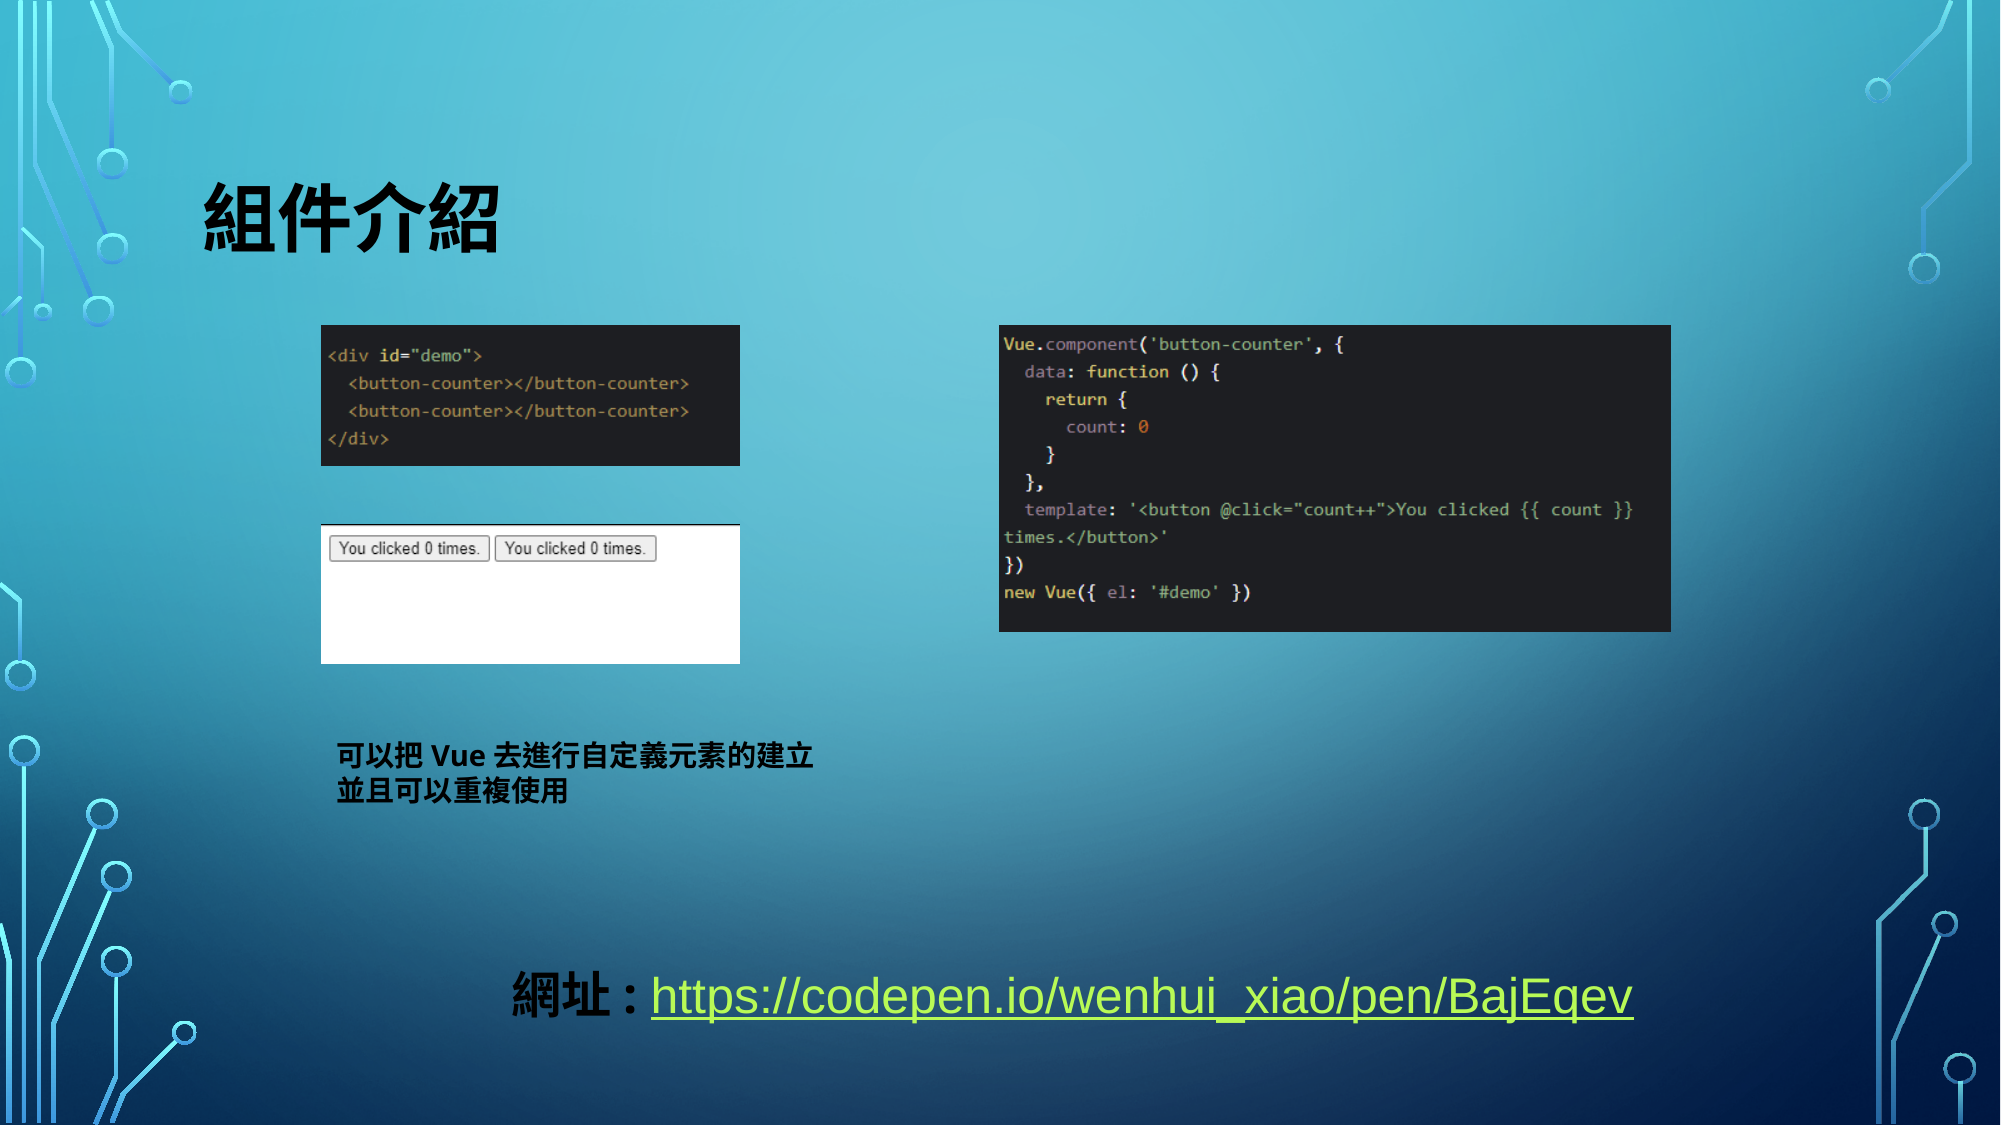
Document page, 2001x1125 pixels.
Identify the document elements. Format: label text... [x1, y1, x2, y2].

picture [999, 325, 1672, 632]
picture [321, 325, 740, 466]
text_box 可以把Vue去進行自定義元素的建立 並且可以重複使用 [321, 730, 932, 815]
title 組件介紹 [187, 101, 1813, 344]
text_box 網址: https://codepen.io/wenhui_xiao/pen/BajEqev [394, 956, 1751, 1032]
picture [321, 524, 740, 664]
